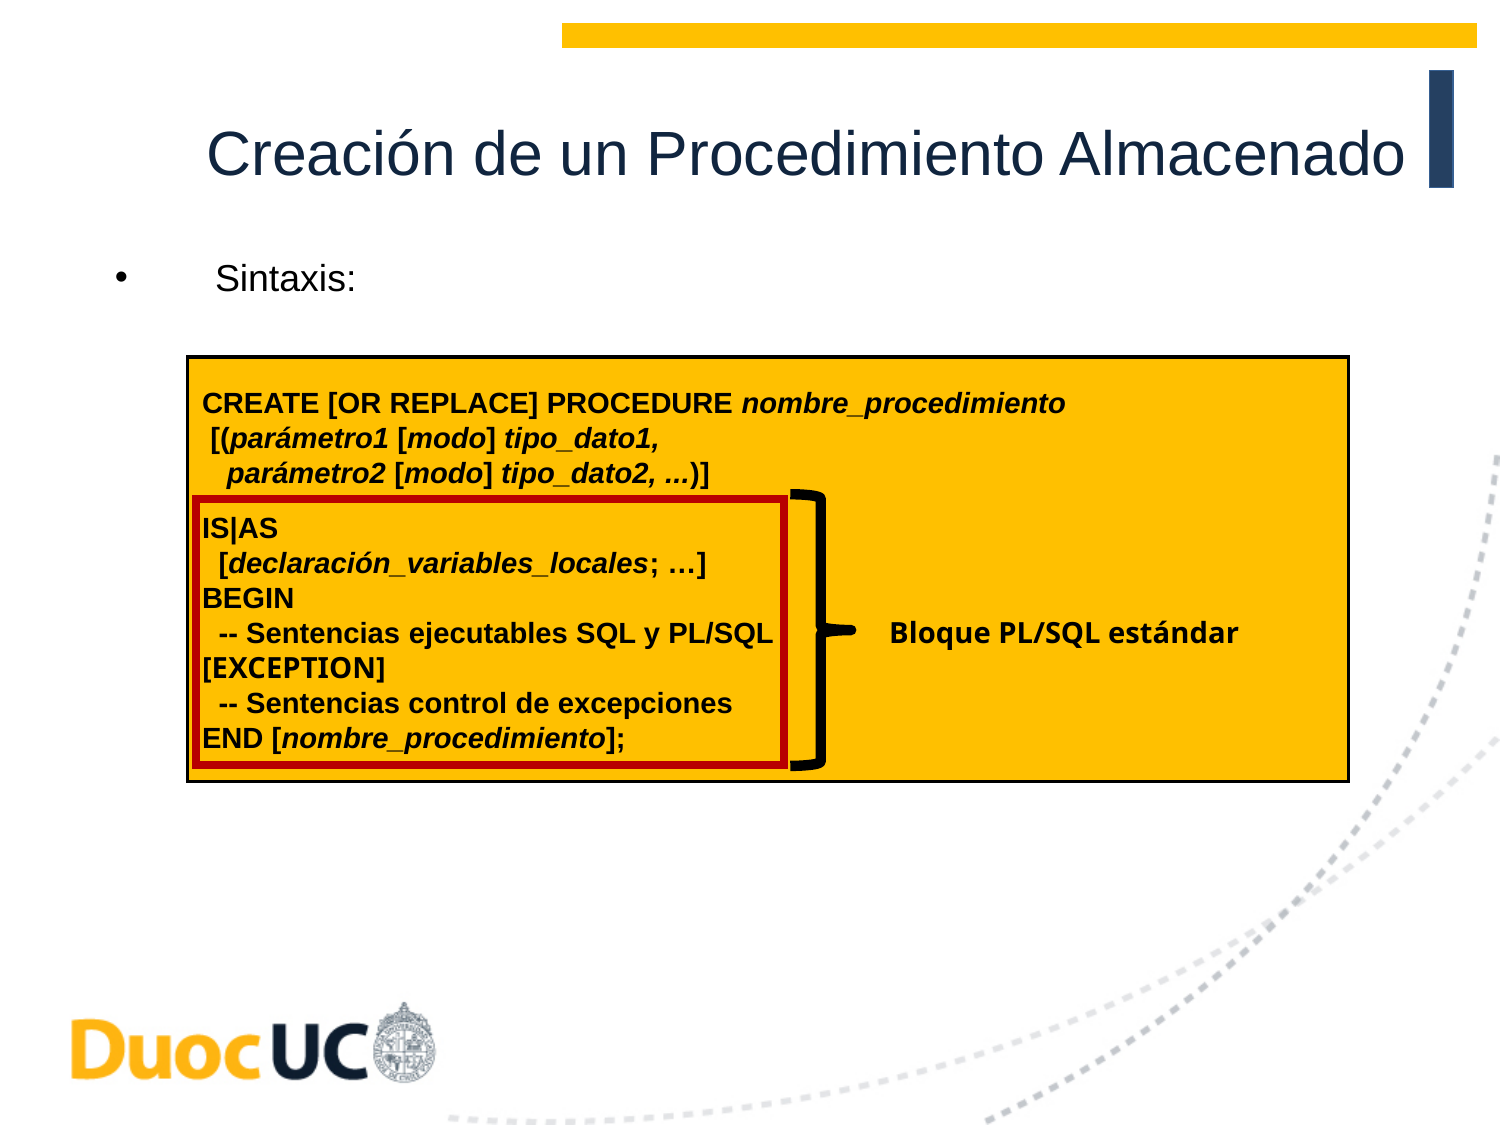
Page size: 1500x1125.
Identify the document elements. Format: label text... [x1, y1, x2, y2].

title Creación de un Procedimiento Almacenado [144, 30, 1424, 272]
text_box CREATE [OR REPLACE] PROCEDURE nombre_procedimiento [(parámetro1 [modo] tipo_dato1, parámetro2 [modo] tipo_dato2, ...)] IS|AS [declaración_variables_locales; …] BEGIN -- Sentencias ejecutables SQL y PL/SQL Bloque PL/SQL estándar [EXCEPTION] -- Sentencias control de excepciones END [nombre_procedimiento]; [187, 357, 1349, 782]
text_box [196, 499, 784, 766]
text_box [790, 494, 852, 766]
picture [0, 0, 1500, 1125]
text_box Sintaxis: [100, 255, 1412, 323]
